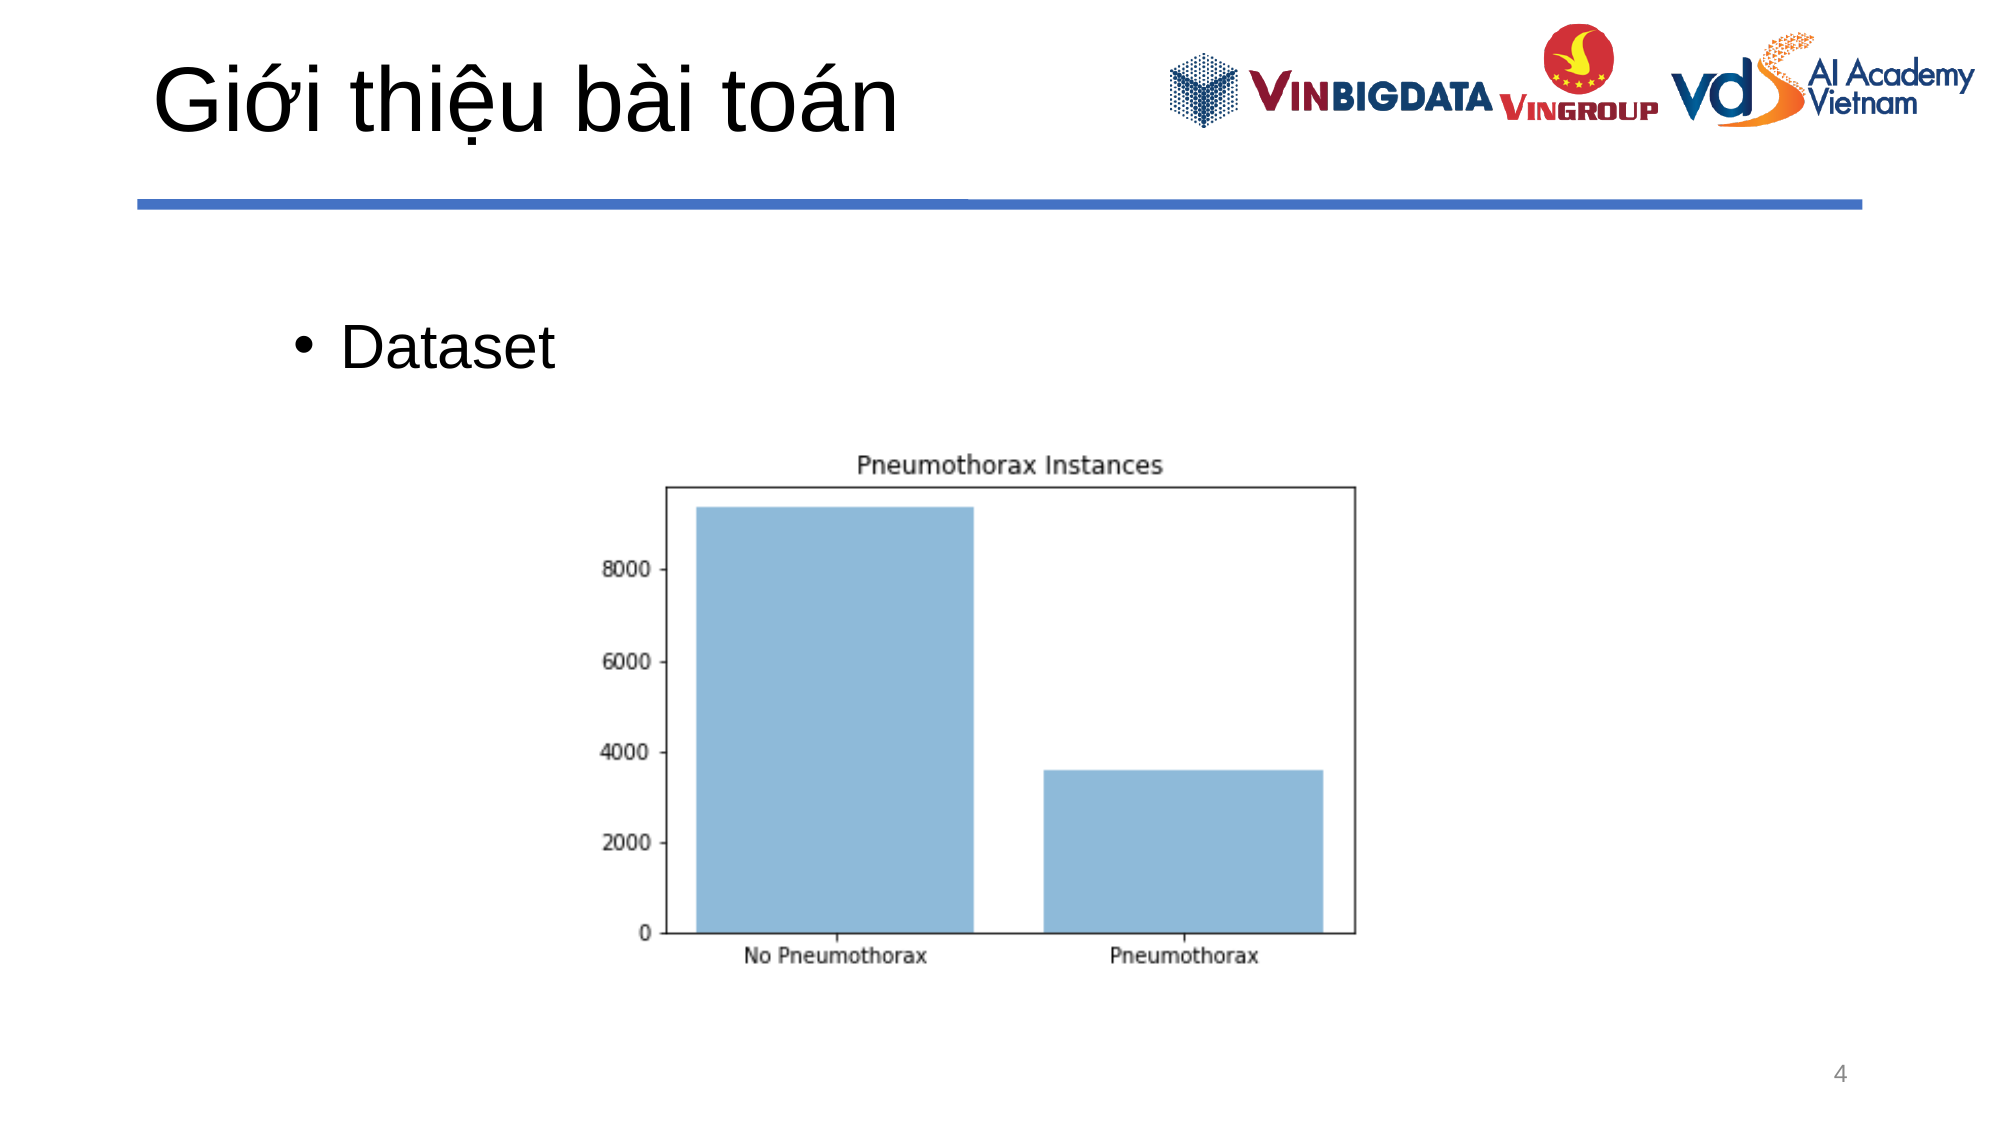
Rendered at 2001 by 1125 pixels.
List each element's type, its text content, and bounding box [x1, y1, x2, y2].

picture [1171, 0, 1665, 158]
picture [1671, 32, 1975, 127]
text_box 4 [1412, 1042, 1863, 1103]
text_box Giới thiệu bài toán [137, 0, 1171, 204]
picture [555, 415, 1443, 1007]
text_box Dataset [278, 298, 729, 389]
